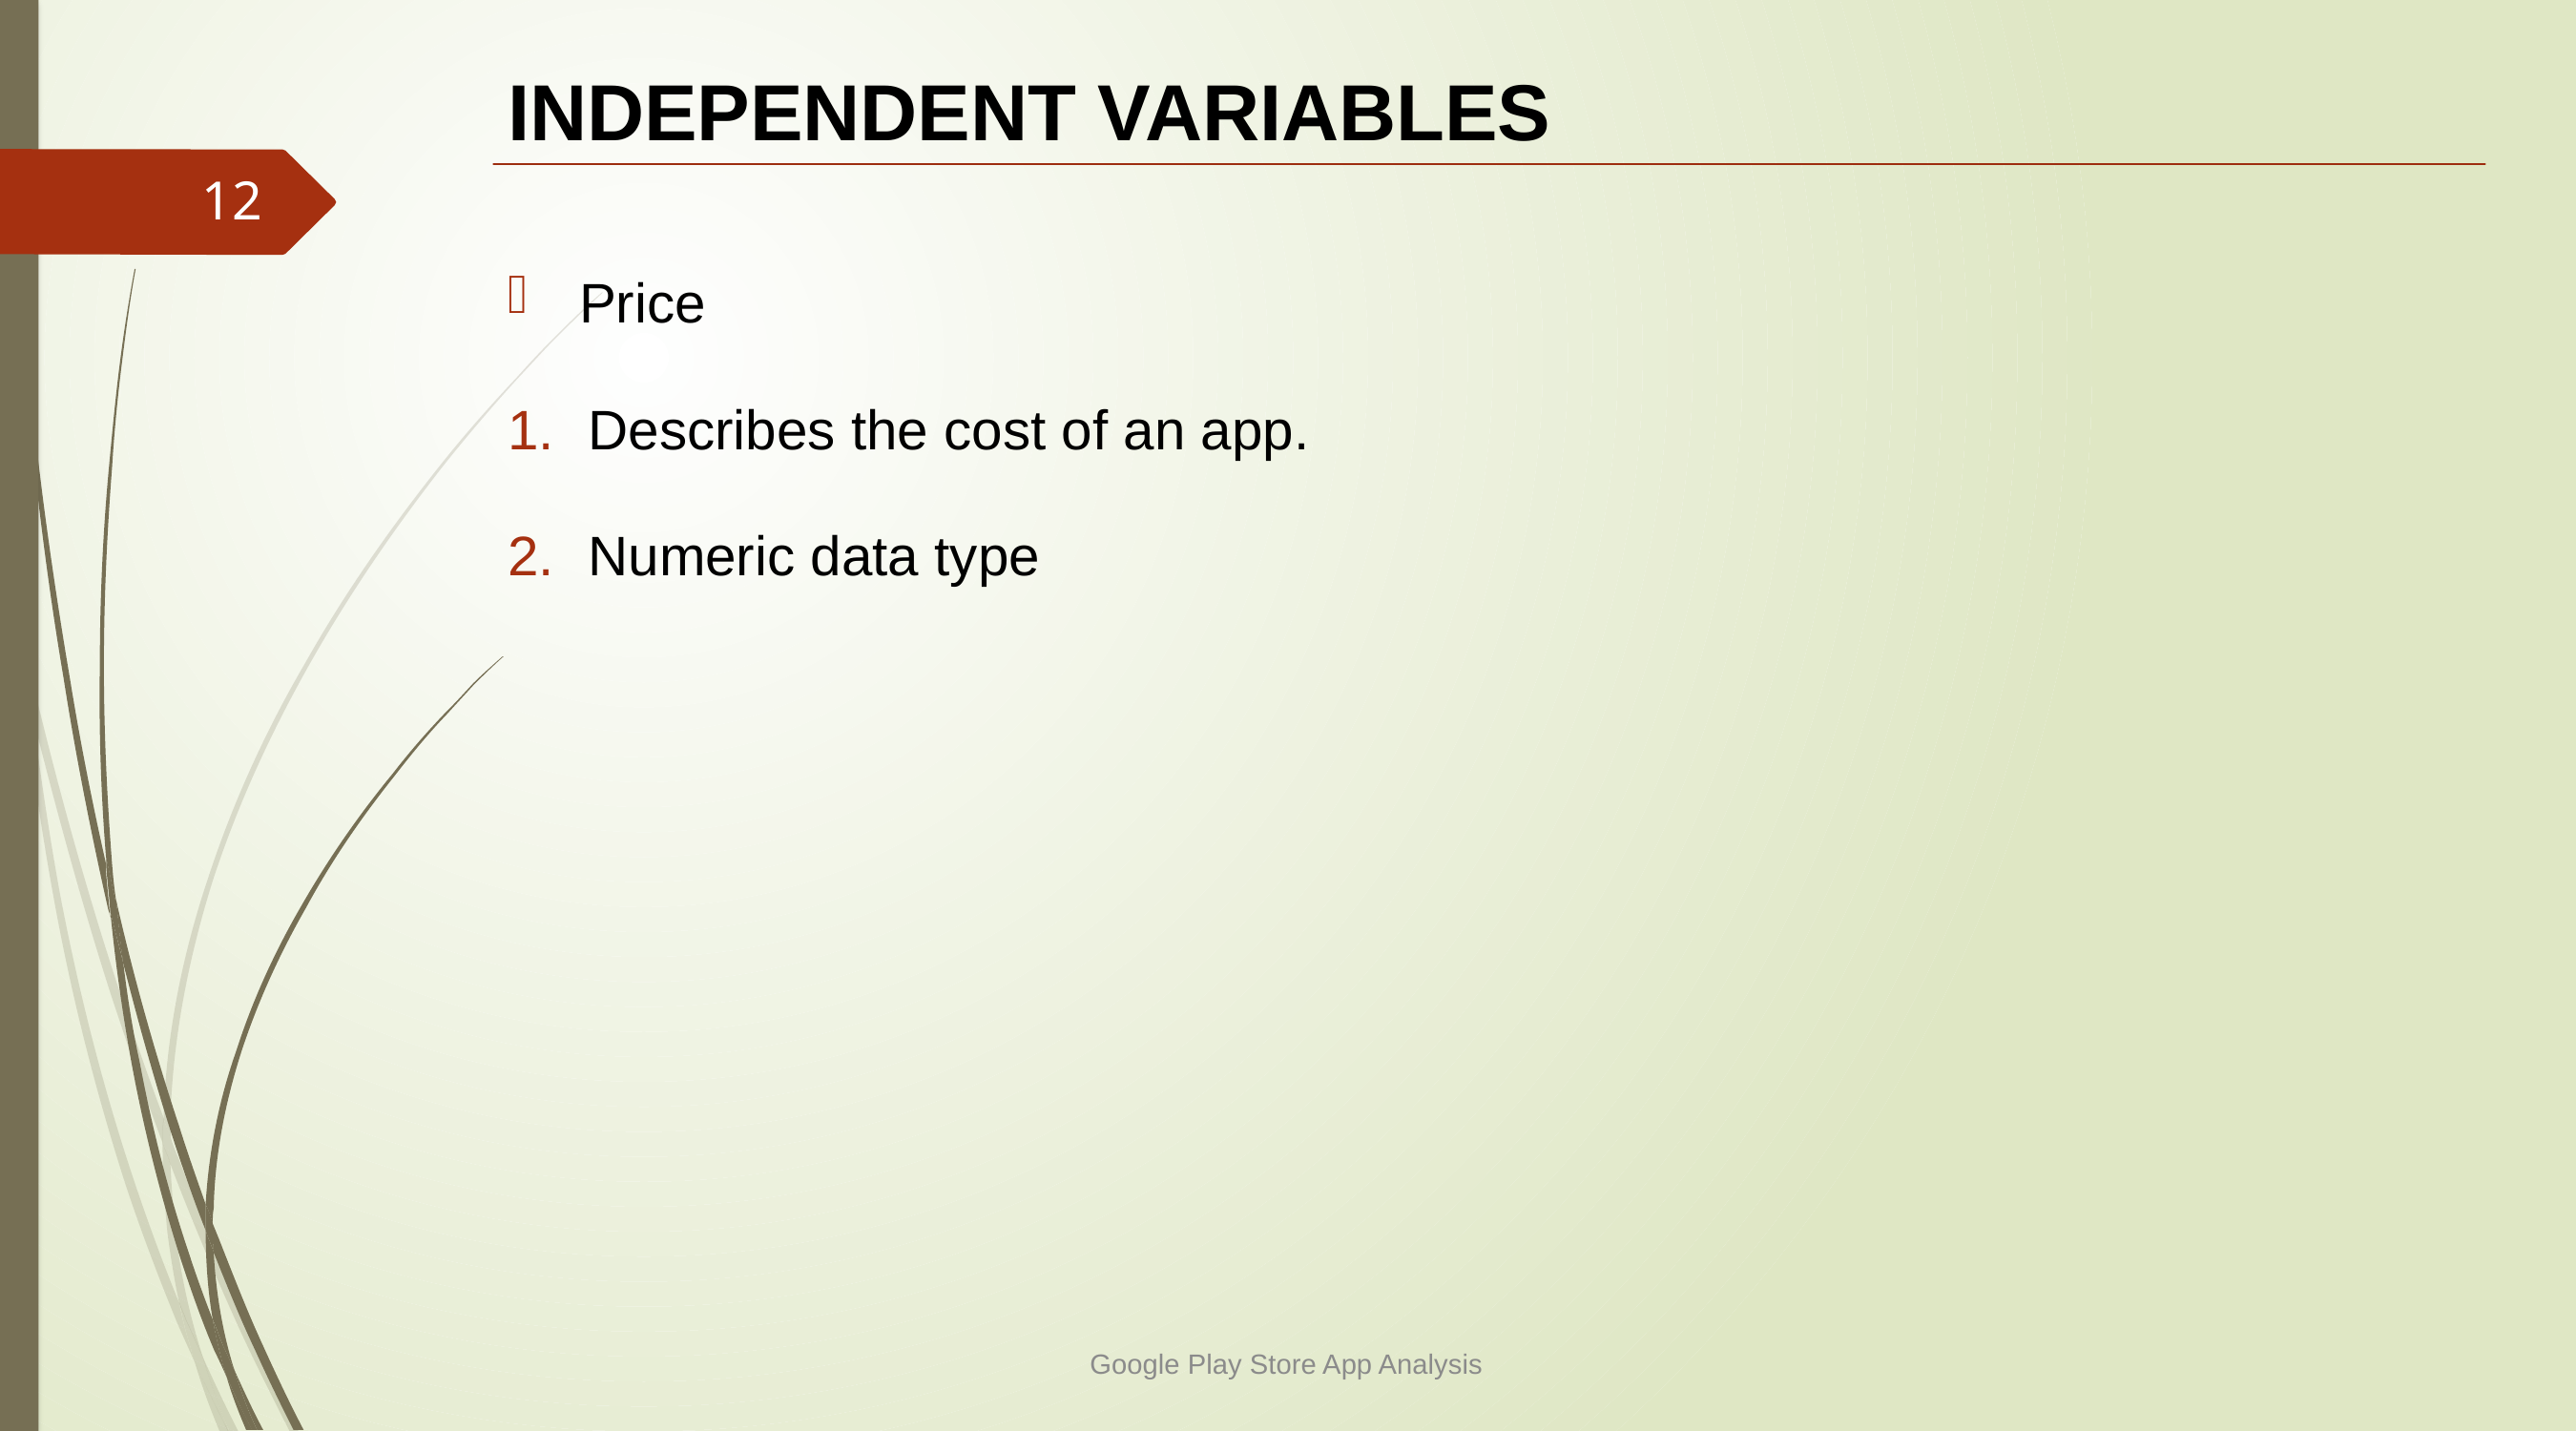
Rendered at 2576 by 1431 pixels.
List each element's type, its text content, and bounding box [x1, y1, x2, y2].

text_box Price Describes the cost of an app. Numeric data type [493, 226, 2485, 1205]
title INDEPENDENT VARIABLES [493, 53, 2354, 163]
slide_number 12 [112, 164, 278, 241]
footer Google Play Store App Analysis [491, 1324, 2082, 1401]
